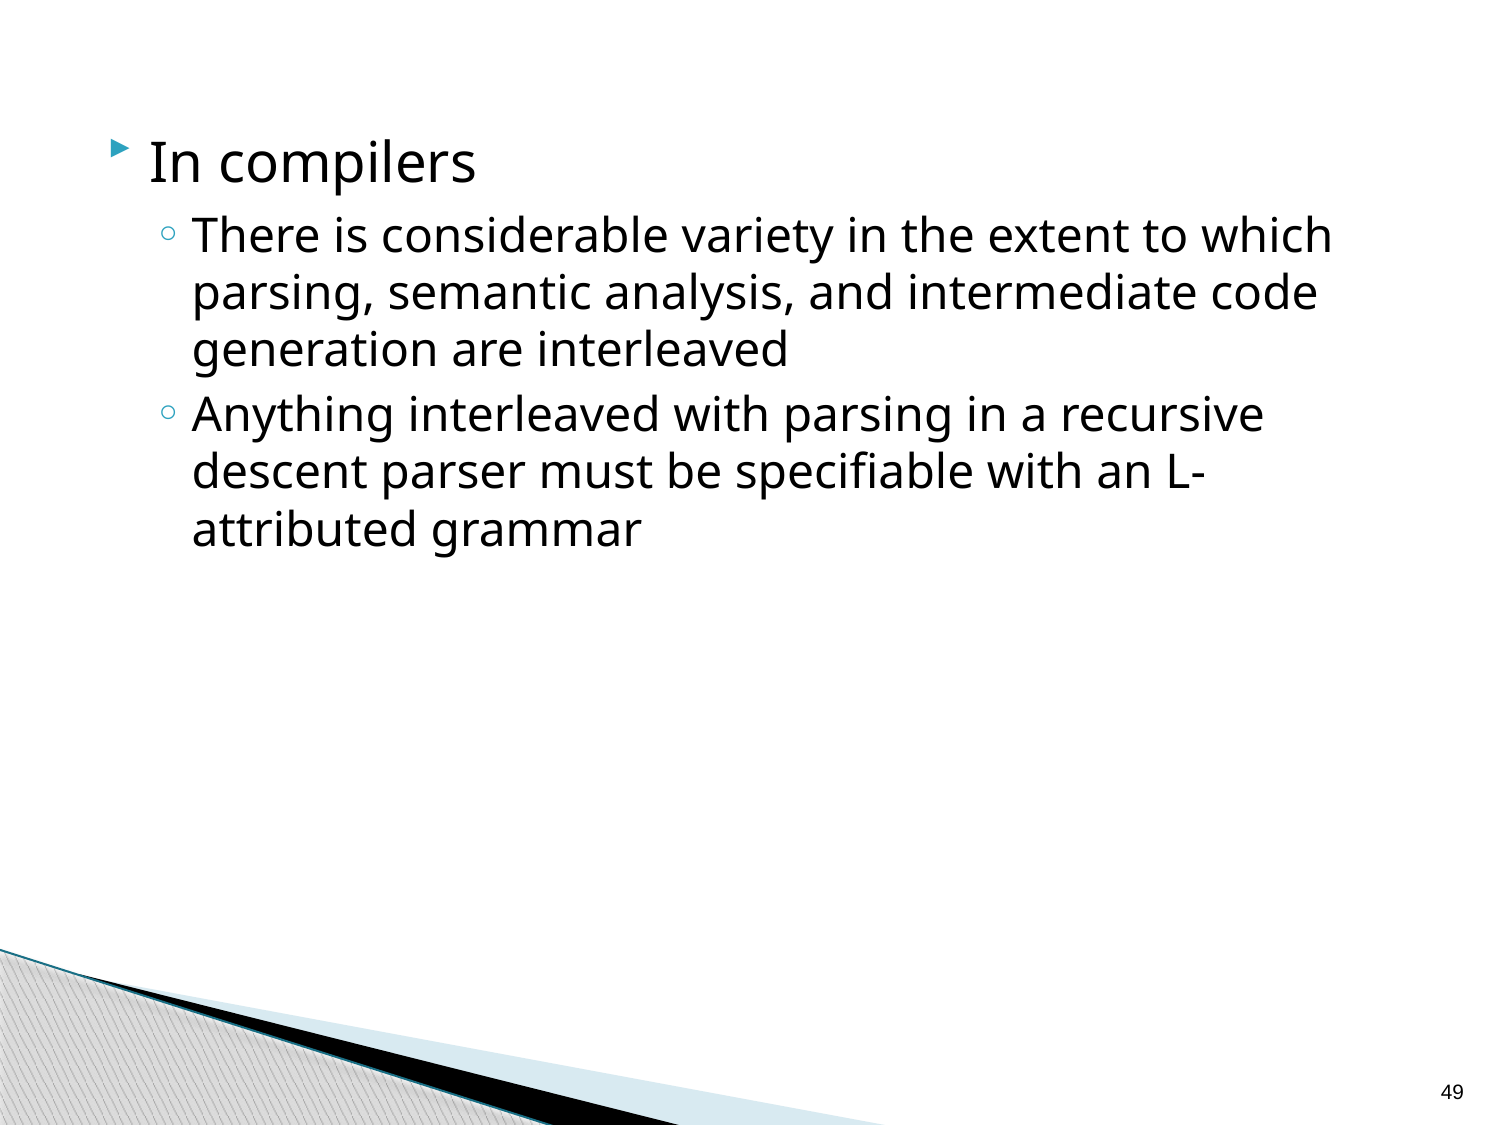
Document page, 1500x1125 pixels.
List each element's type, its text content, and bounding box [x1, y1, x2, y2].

list In compilers There is considerable variety in the extent to which parsing, semantic analysis, and intermediate code generation are interleaved Anything interleaved with parsing in a recursive descent parser must be specifiable with an L-attributed grammar [75, 99, 1425, 1005]
slide_number 49 [1418, 1051, 1479, 1112]
